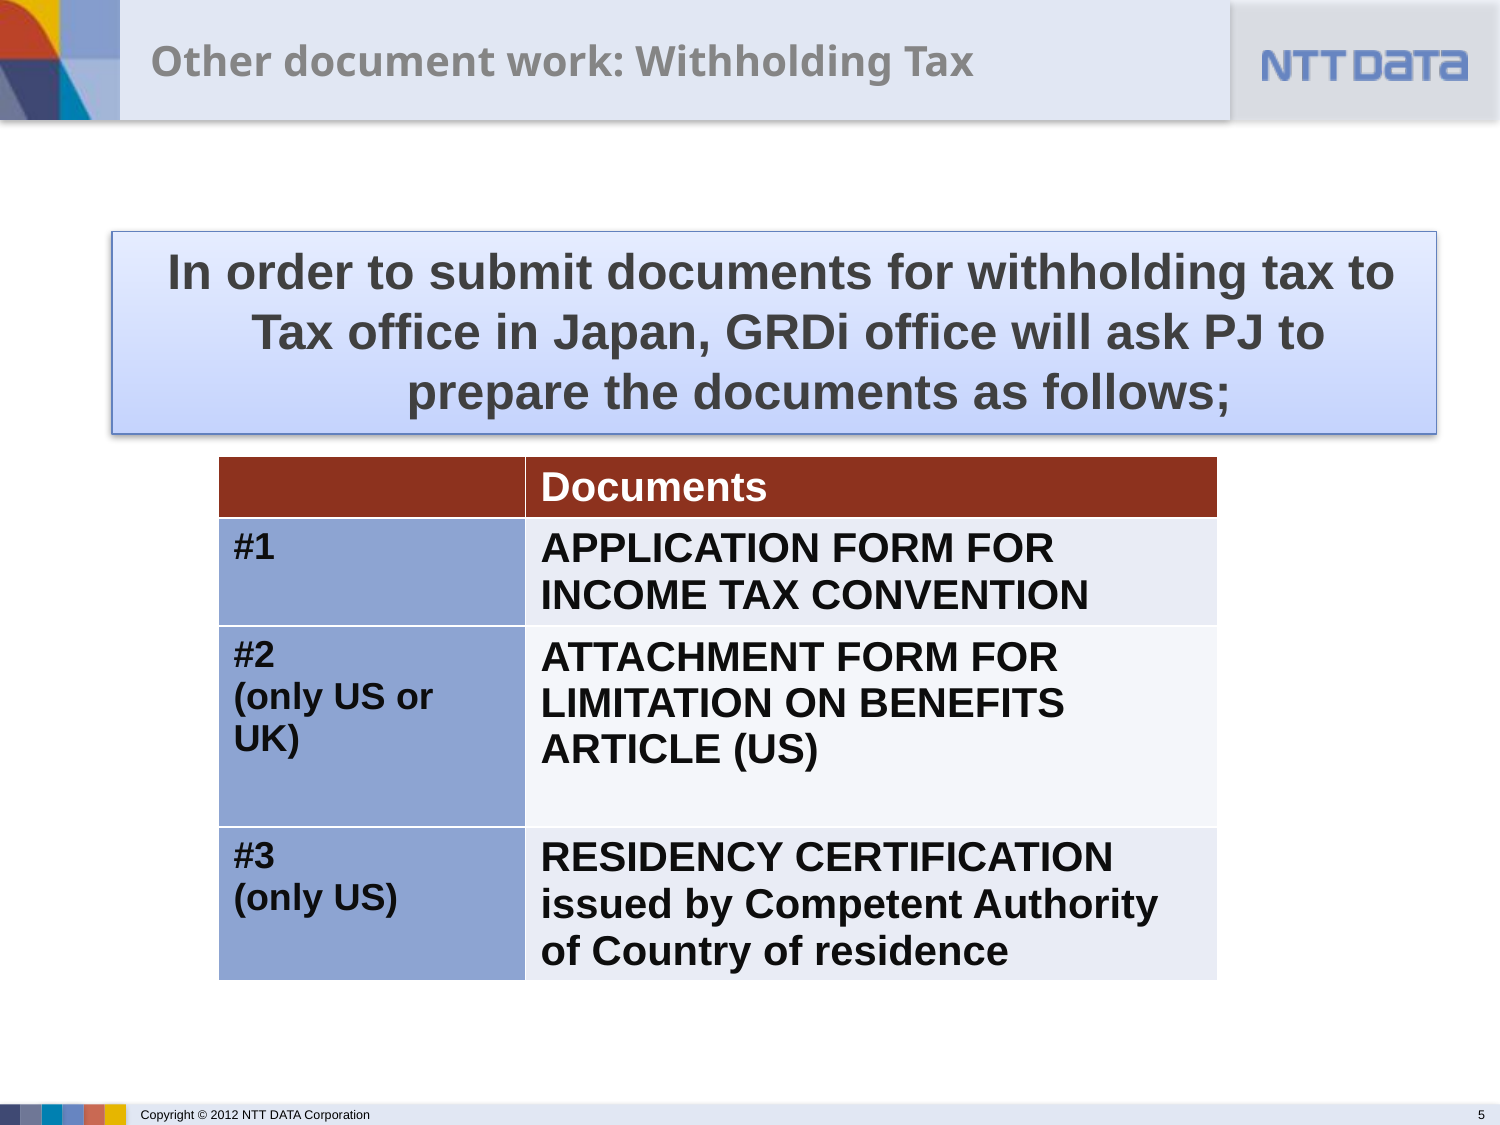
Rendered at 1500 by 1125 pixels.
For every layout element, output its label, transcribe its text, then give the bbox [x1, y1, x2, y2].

picture [1262, 50, 1468, 81]
list In order to submit documents for withholding tax to Tax office in Japan, GRDi office will ask PJ to prepare the documents as follows; [111, 231, 1437, 435]
table_cell #2 (only US or UK) [219, 627, 525, 826]
table_cell RESIDENCY CERTIFICATION issued by Competent Authority of Country of residence [526, 828, 1217, 980]
table_cell APPLICATION FORM FOR INCOME TAX CONVENTION [526, 519, 1217, 625]
table_cell #1 [219, 519, 525, 625]
table_cell #3 (only US) [219, 828, 525, 980]
table_header Documents [526, 457, 1217, 517]
list Other document work: Withholding Tax [120, 0, 1230, 121]
table_cell ATTACHMENT FORM FOR LIMITATION ON BENEFITS ARTICLE (US) [526, 627, 1217, 826]
picture [0, 0, 120, 120]
table_header [219, 457, 525, 517]
